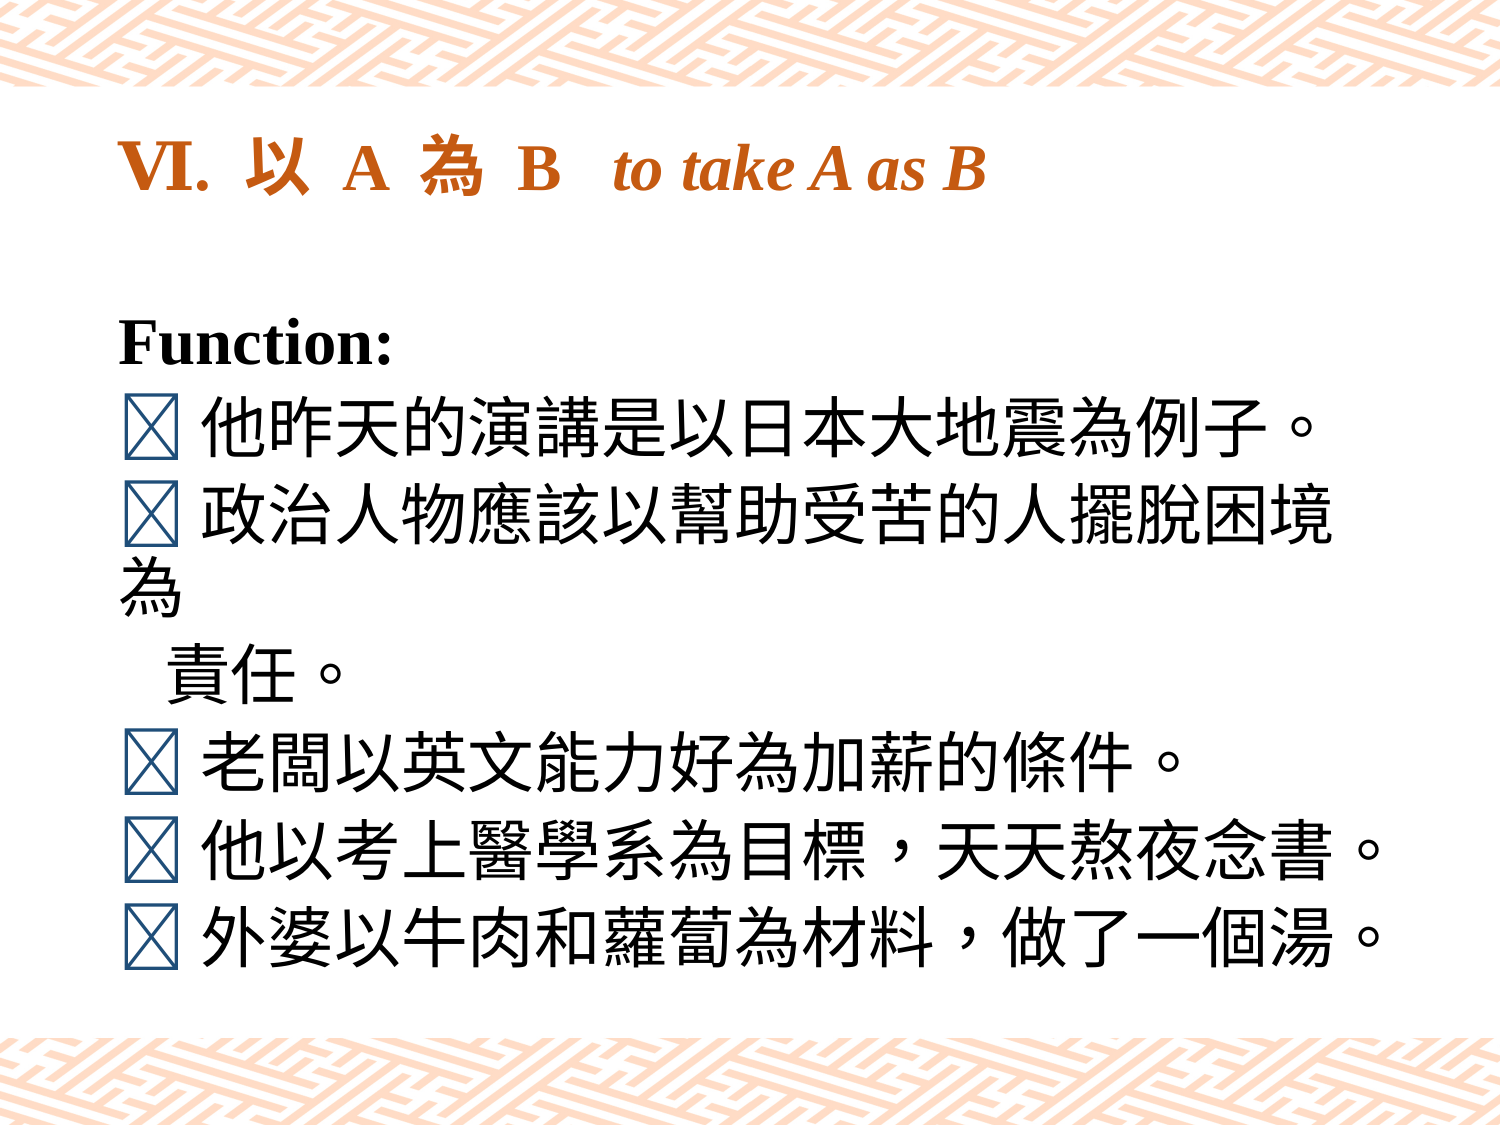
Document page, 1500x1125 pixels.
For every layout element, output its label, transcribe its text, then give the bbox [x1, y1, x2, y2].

title Ⅵ. 以 A 為 B to take A as B [103, 59, 1397, 278]
picture [0, 0, 1500, 1125]
list Function: 他昨天的演講是以日本大地震為例子。 政治人物應該以幫助受苦的人擺脫困境為 責任。 老闆以英文能力好為加薪的條件。 他以考上醫學系為目標，天天熬夜念書。 外婆以牛肉和蘿蔔為材料，做了一個湯。 [103, 299, 1397, 1014]
